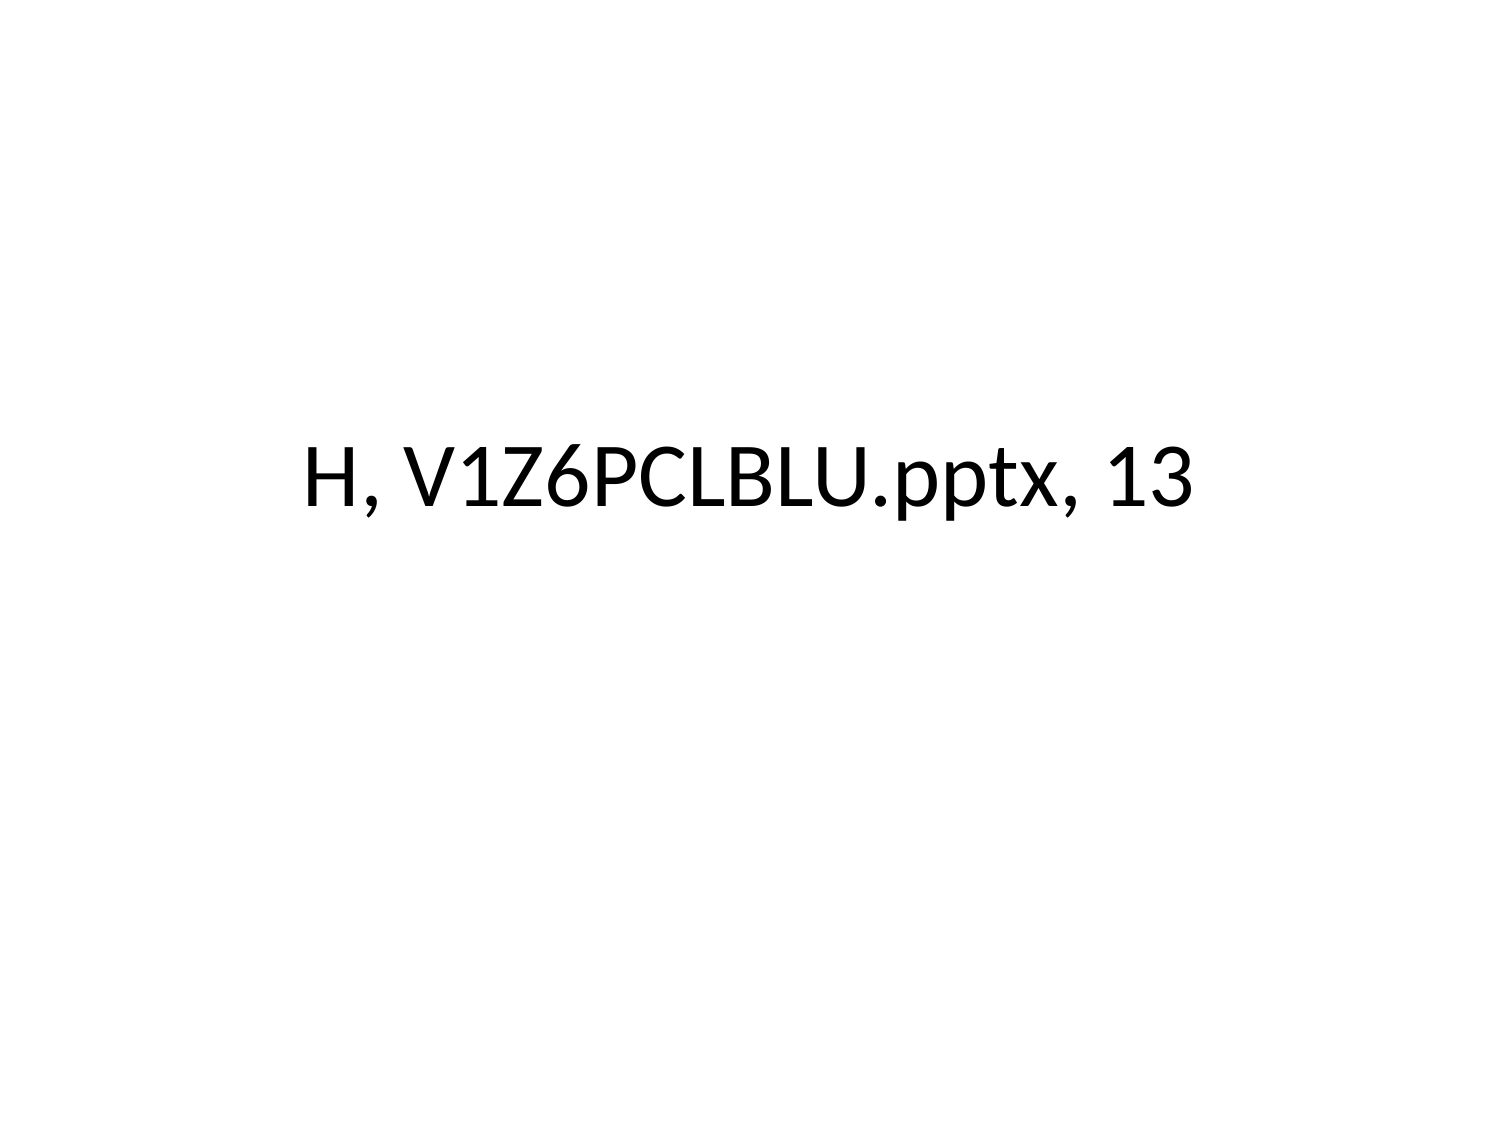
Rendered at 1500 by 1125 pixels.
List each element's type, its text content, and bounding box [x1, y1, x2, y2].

title H, V1Z6PCLBLU.pptx, 13 [112, 349, 1388, 591]
